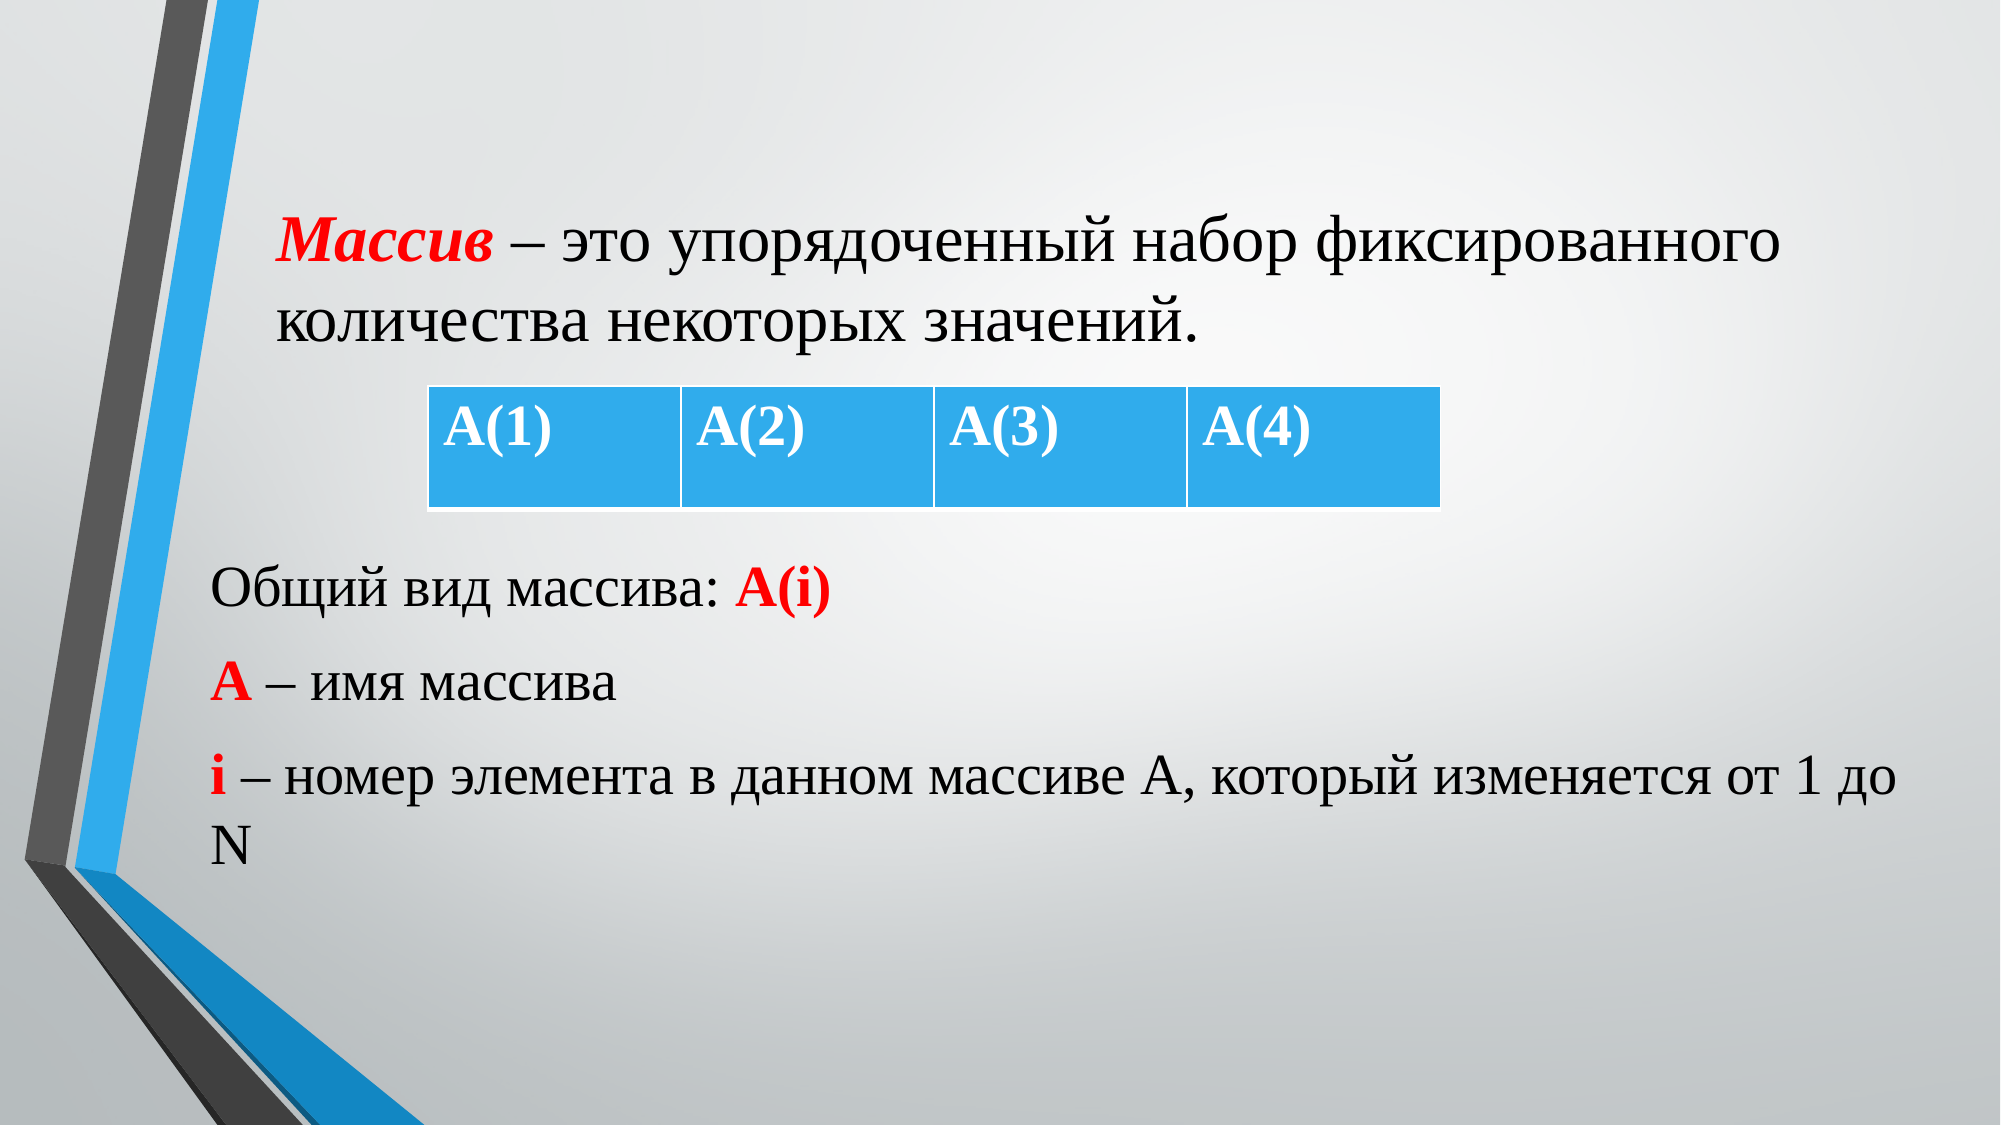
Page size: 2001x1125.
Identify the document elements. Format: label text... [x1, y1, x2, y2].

table_header А(3) [935, 387, 1186, 507]
text_box Общий вид массива: А(i) А – имя массива i – номер элемента в данном массиве А, который изменяется от 1 до N [195, 509, 1943, 915]
list Массив – это упорядоченный набор фиксированного количества некоторых значений. [261, 133, 1905, 417]
table_header А(2) [682, 387, 933, 507]
table_header А(4) [1188, 387, 1440, 507]
table_header А(1) [429, 387, 680, 507]
